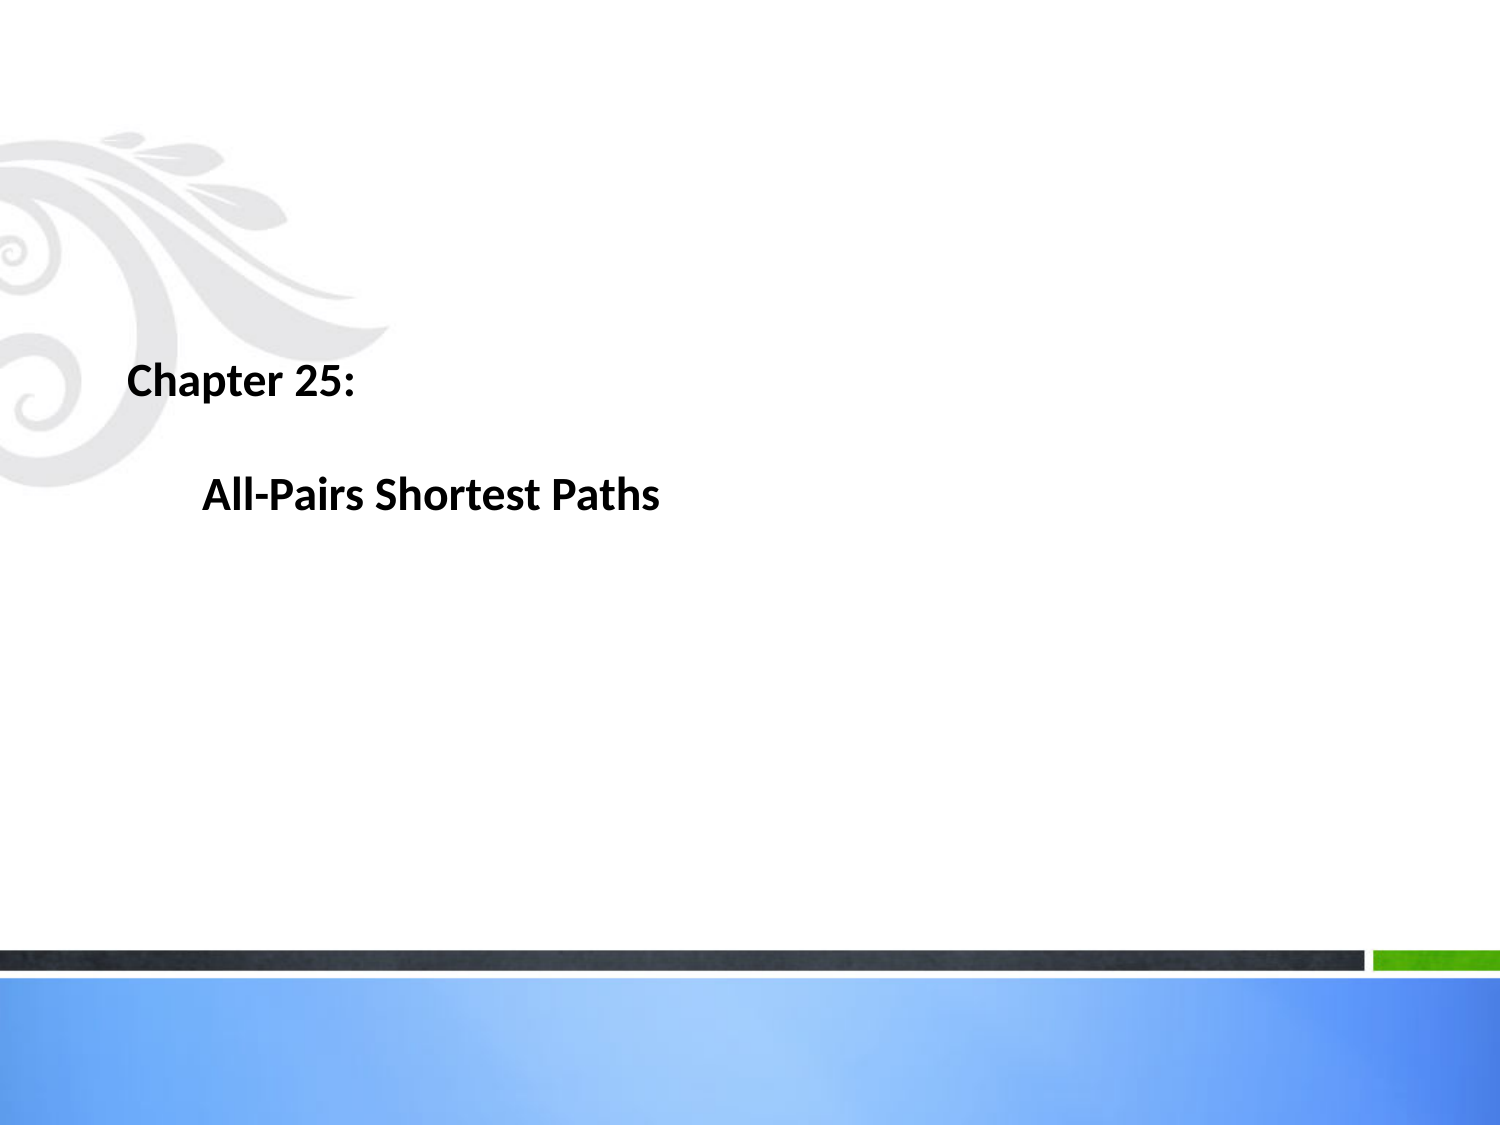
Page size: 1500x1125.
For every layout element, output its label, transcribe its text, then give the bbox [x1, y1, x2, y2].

title Chapter 25: All-Pairs Shortest Paths [112, 340, 1483, 529]
picture [0, 0, 1500, 1125]
